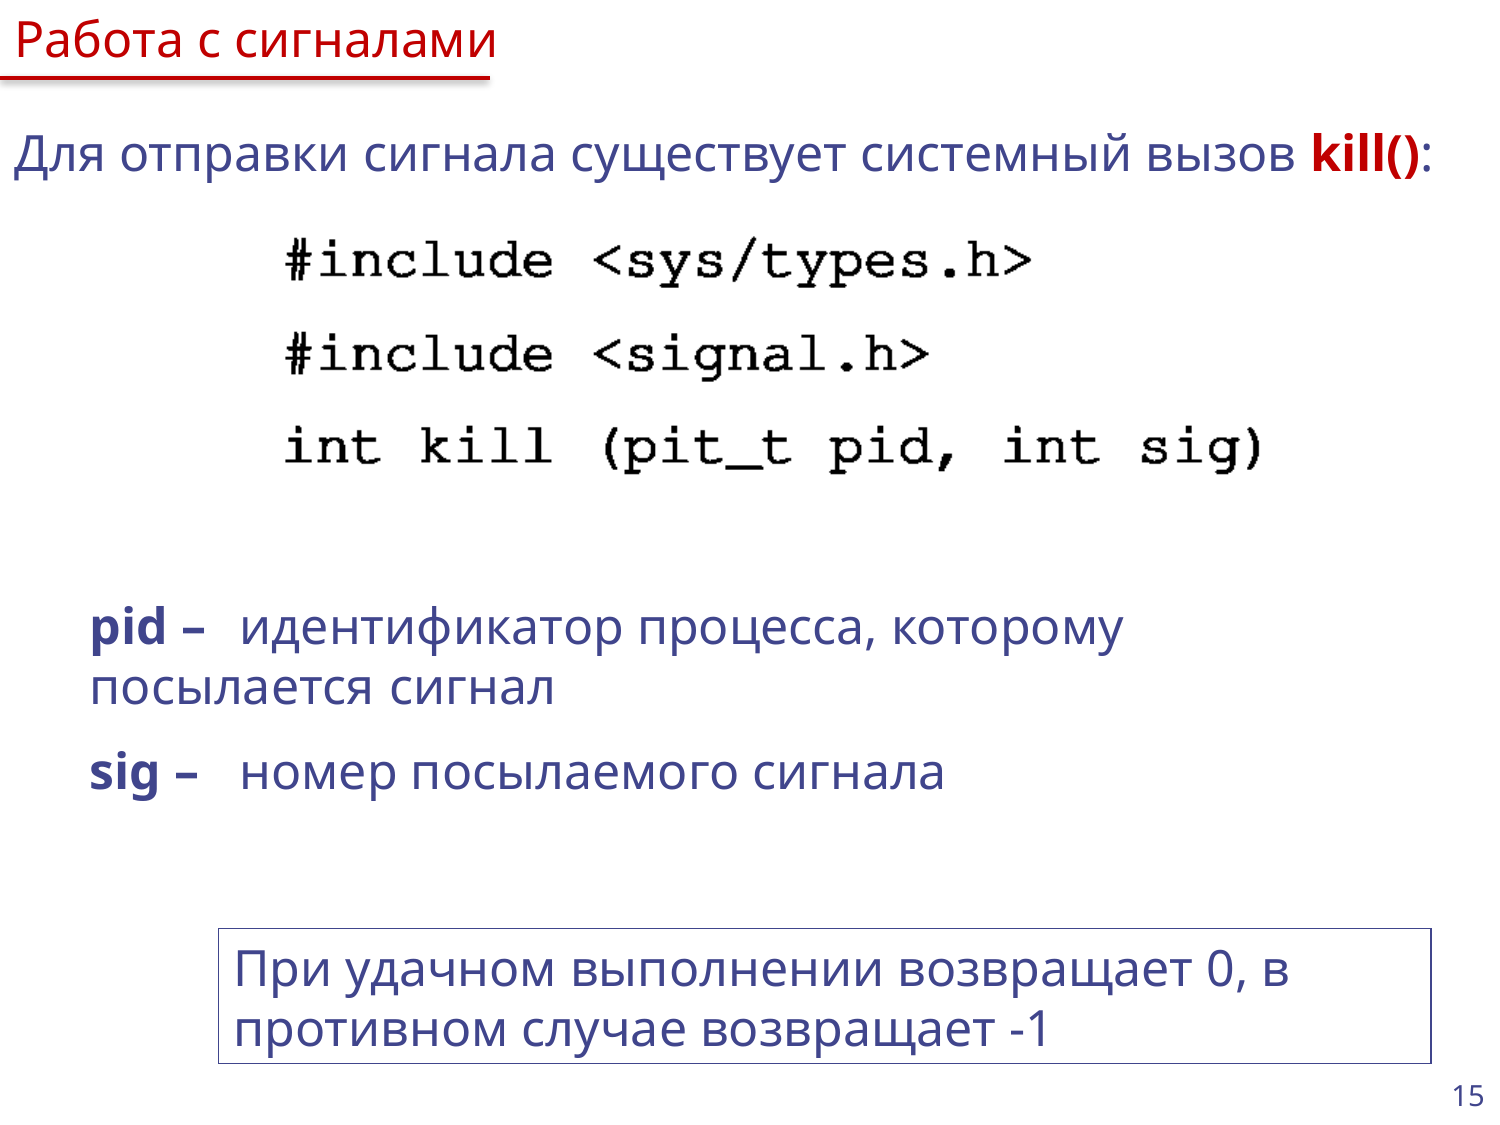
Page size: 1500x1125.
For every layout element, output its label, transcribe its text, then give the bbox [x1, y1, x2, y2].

text_box Для отправки сигнала существует системный вызов kill(): [0, 113, 1500, 189]
text_box При удачном выполнении возвращает 0, в противном случае возвращает -1 [218, 928, 1431, 1064]
slide_number 15 [1187, 1050, 1500, 1125]
text_box Работа с сигналами [0, 0, 1500, 75]
picture [270, 219, 1284, 492]
text_box pid – идентификатор процесса, которому посылается сигнал sig – номер посылаемого сигнала [75, 587, 1351, 868]
